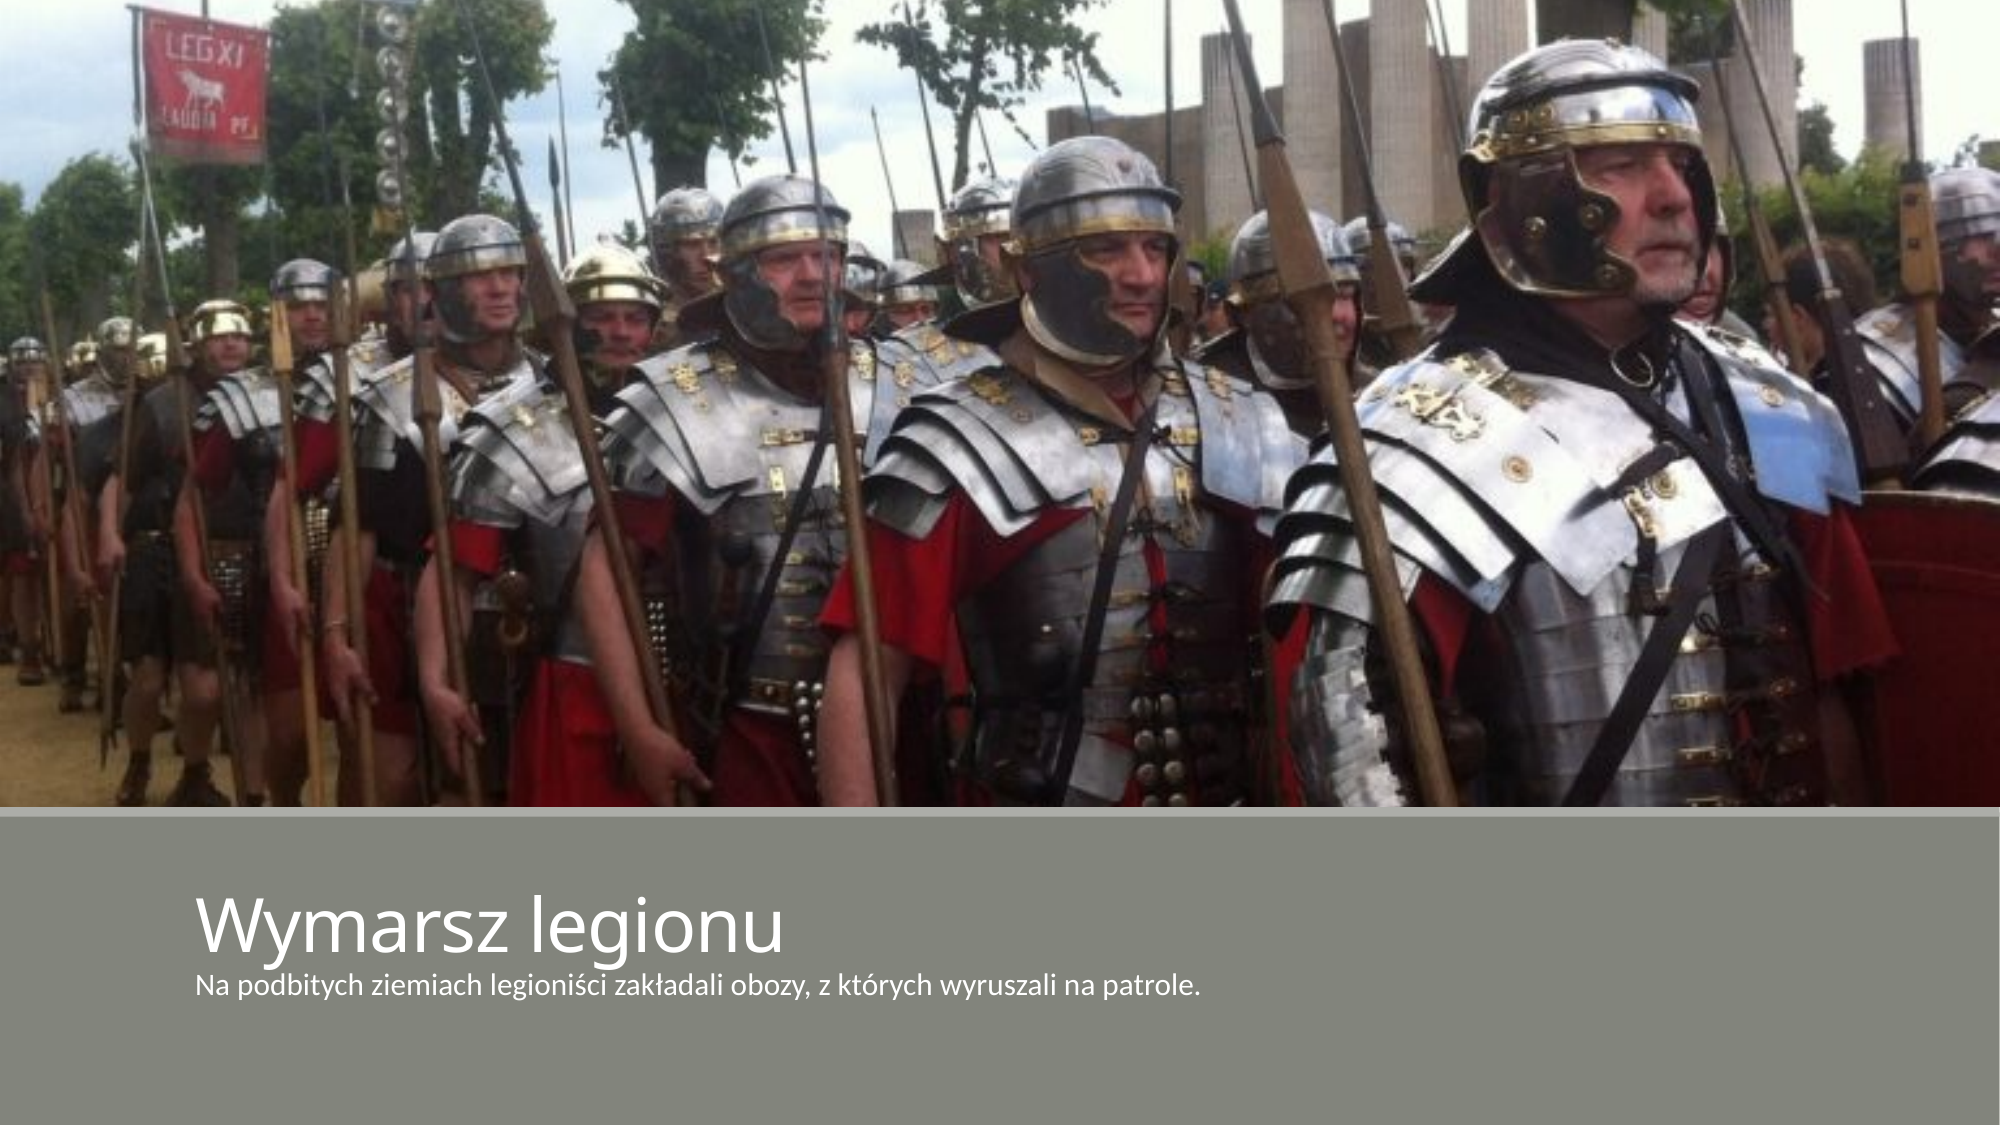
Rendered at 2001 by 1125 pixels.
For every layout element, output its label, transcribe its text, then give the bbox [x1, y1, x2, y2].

title Wymarsz legionu [180, 832, 1839, 968]
list Na podbitych ziemiach legioniści zakładali obozy, z których wyruszali na patrole. [180, 968, 1839, 1067]
picture [0, 0, 2000, 807]
